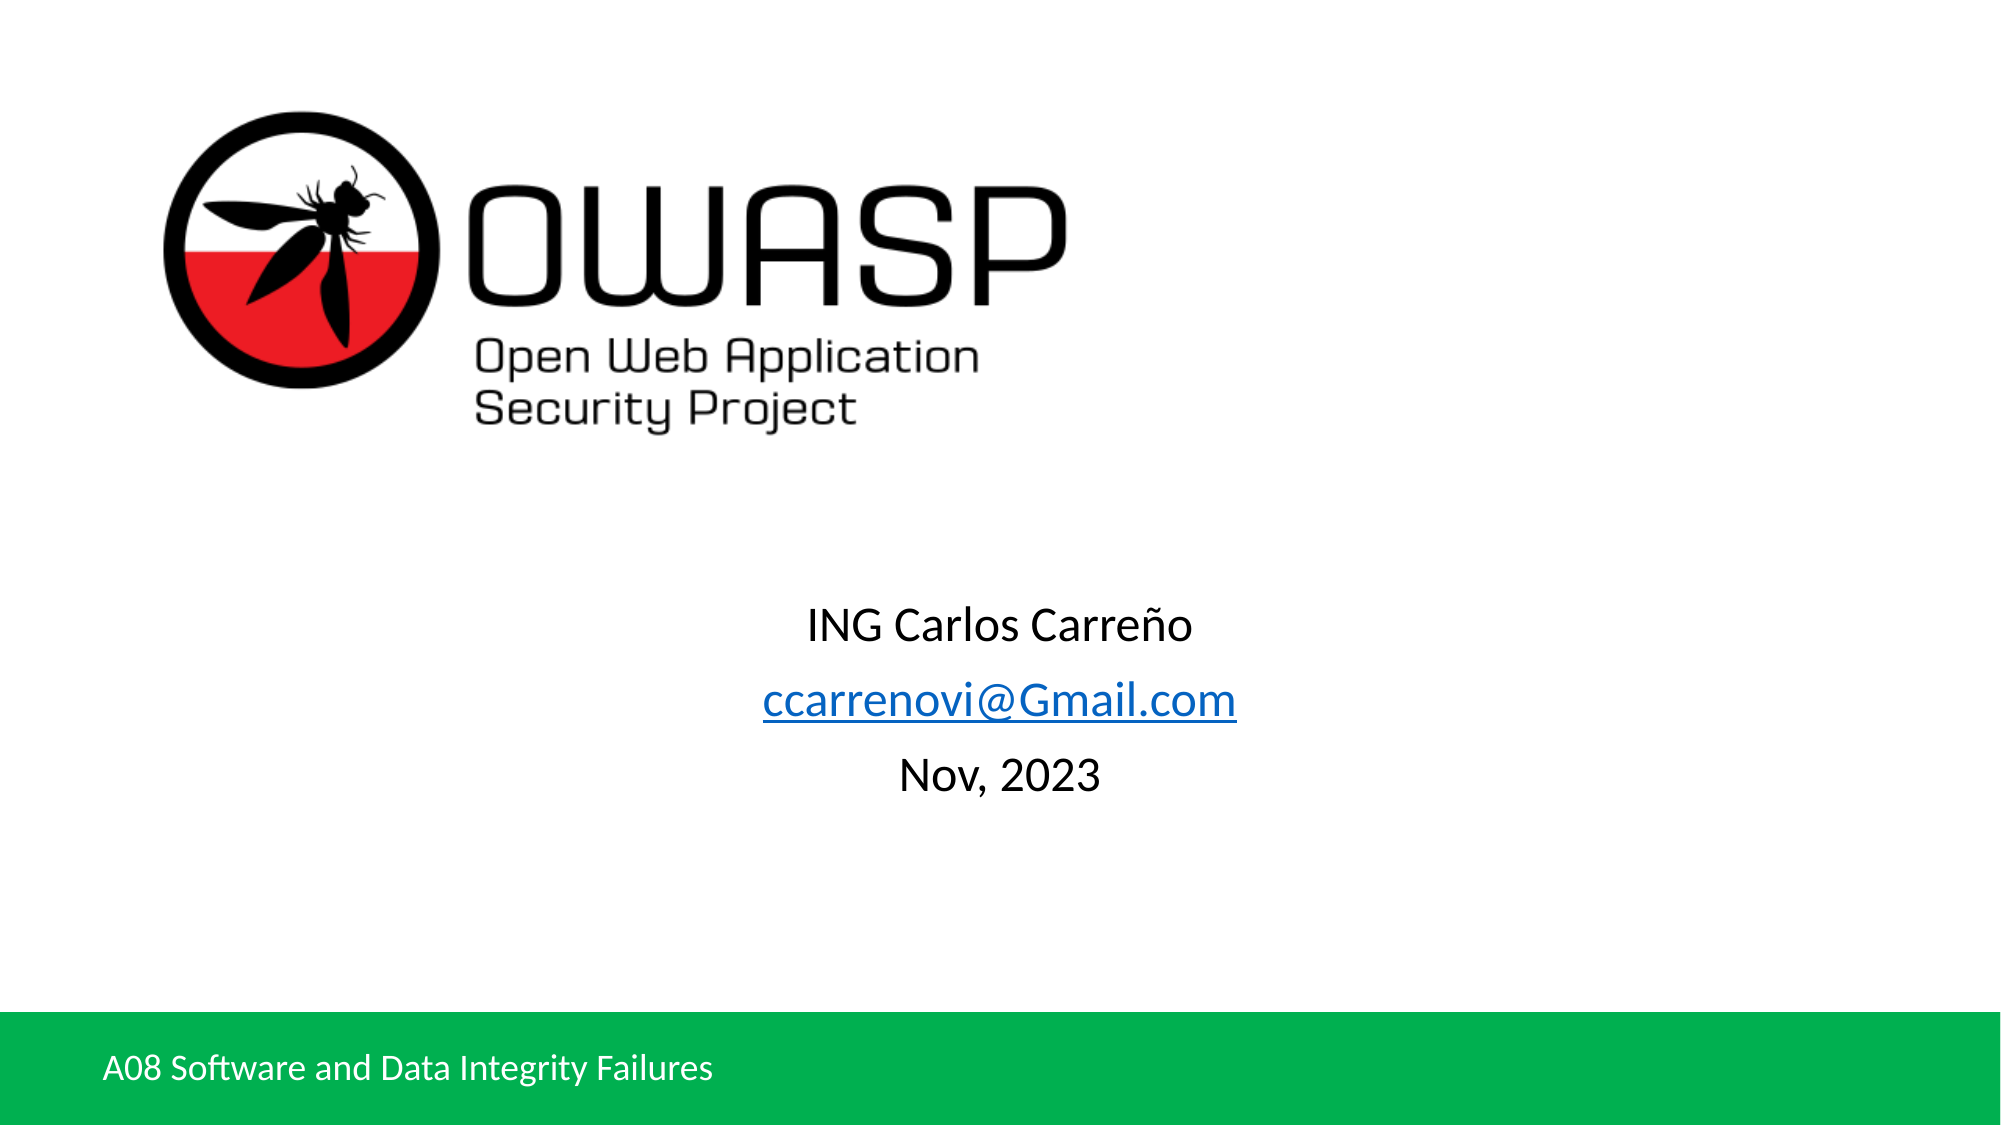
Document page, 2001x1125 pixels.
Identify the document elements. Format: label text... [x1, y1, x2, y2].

picture [145, 97, 1083, 442]
subtitle ING Carlos Carreño ccarrenovi@Gmail.com Nov, 2023 [249, 590, 1750, 863]
